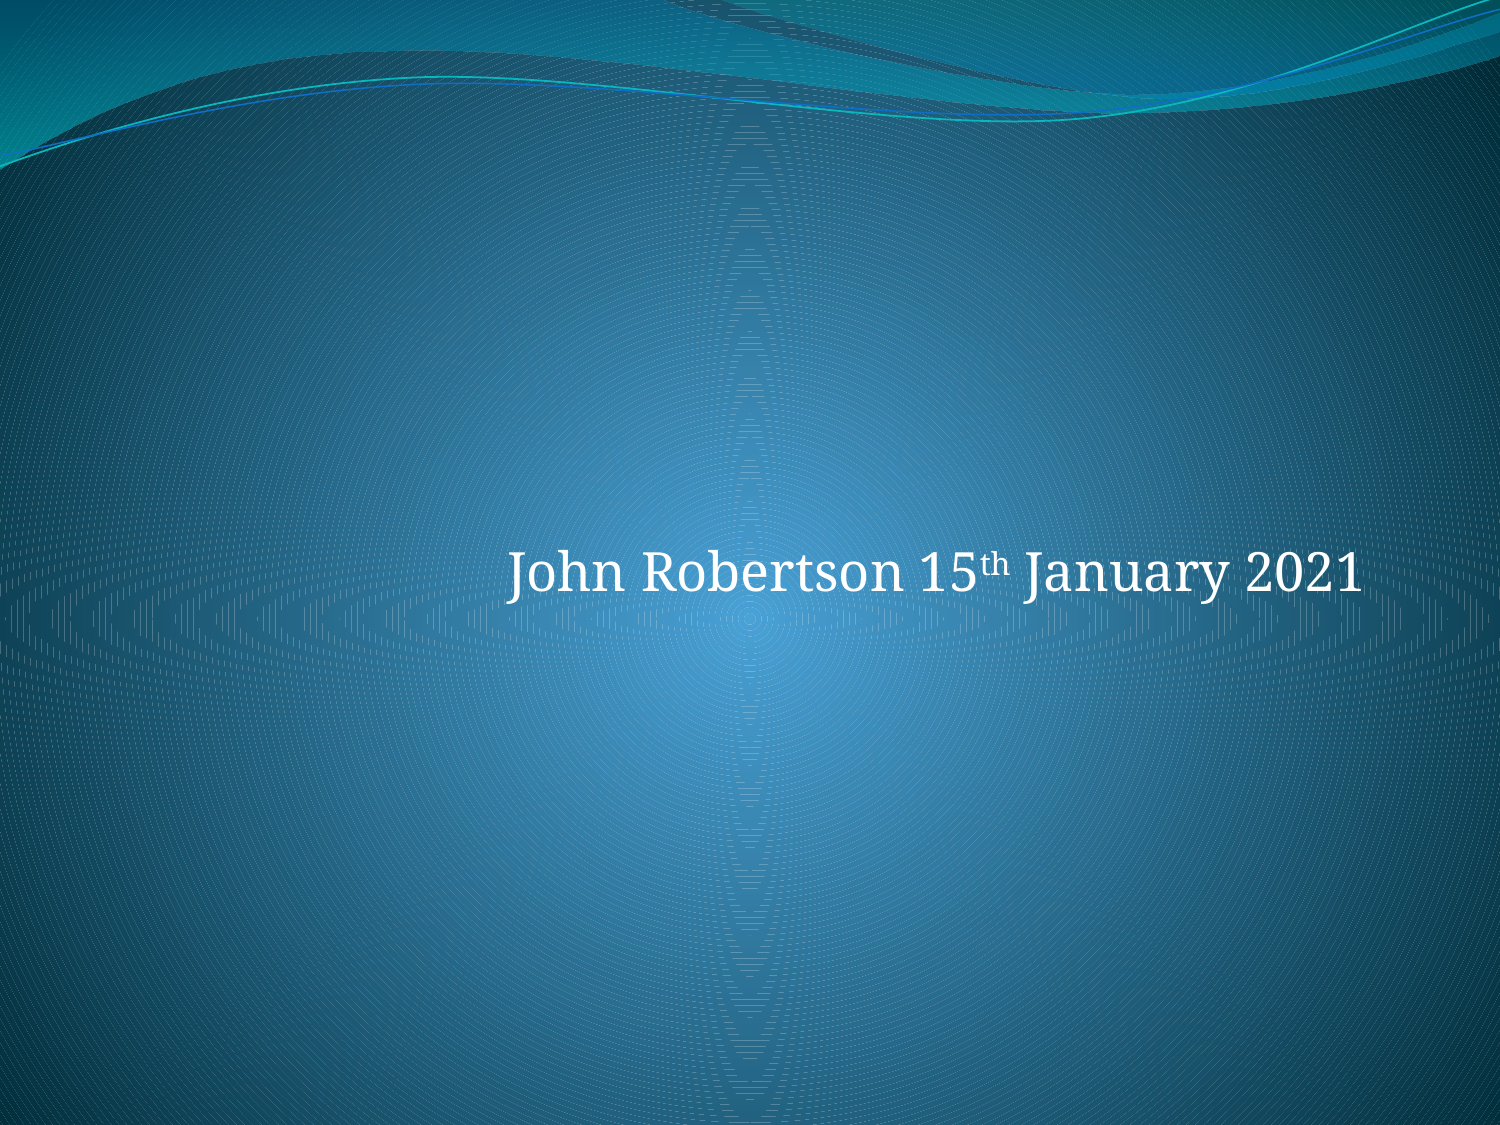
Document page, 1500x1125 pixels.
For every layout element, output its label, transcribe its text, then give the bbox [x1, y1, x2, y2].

subtitle John Robertson 15th January 2021 [87, 529, 1376, 818]
